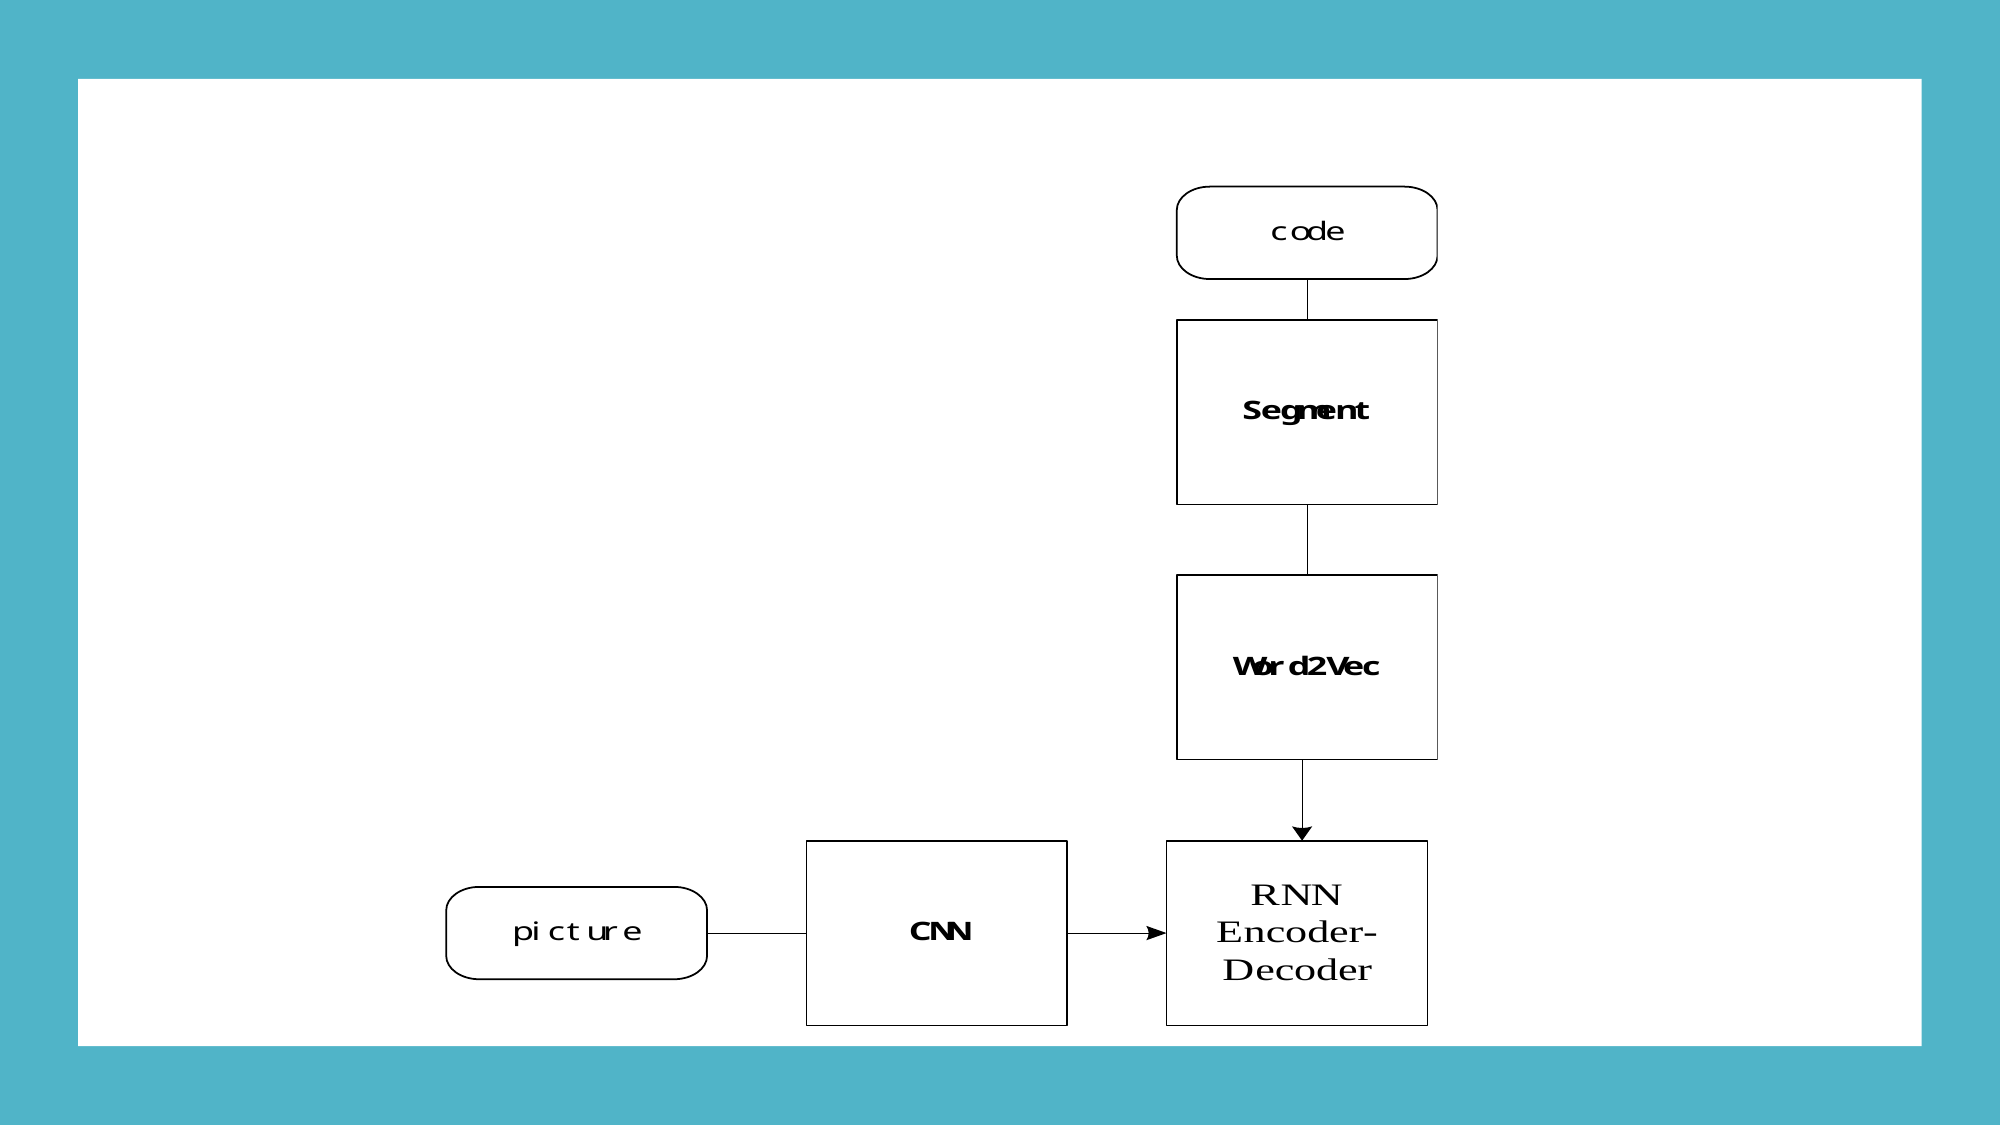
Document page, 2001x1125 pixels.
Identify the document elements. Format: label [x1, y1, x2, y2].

text_box [77, 78, 1923, 1047]
text_box [0, 0, 2000, 1125]
picture [440, 182, 1438, 1027]
